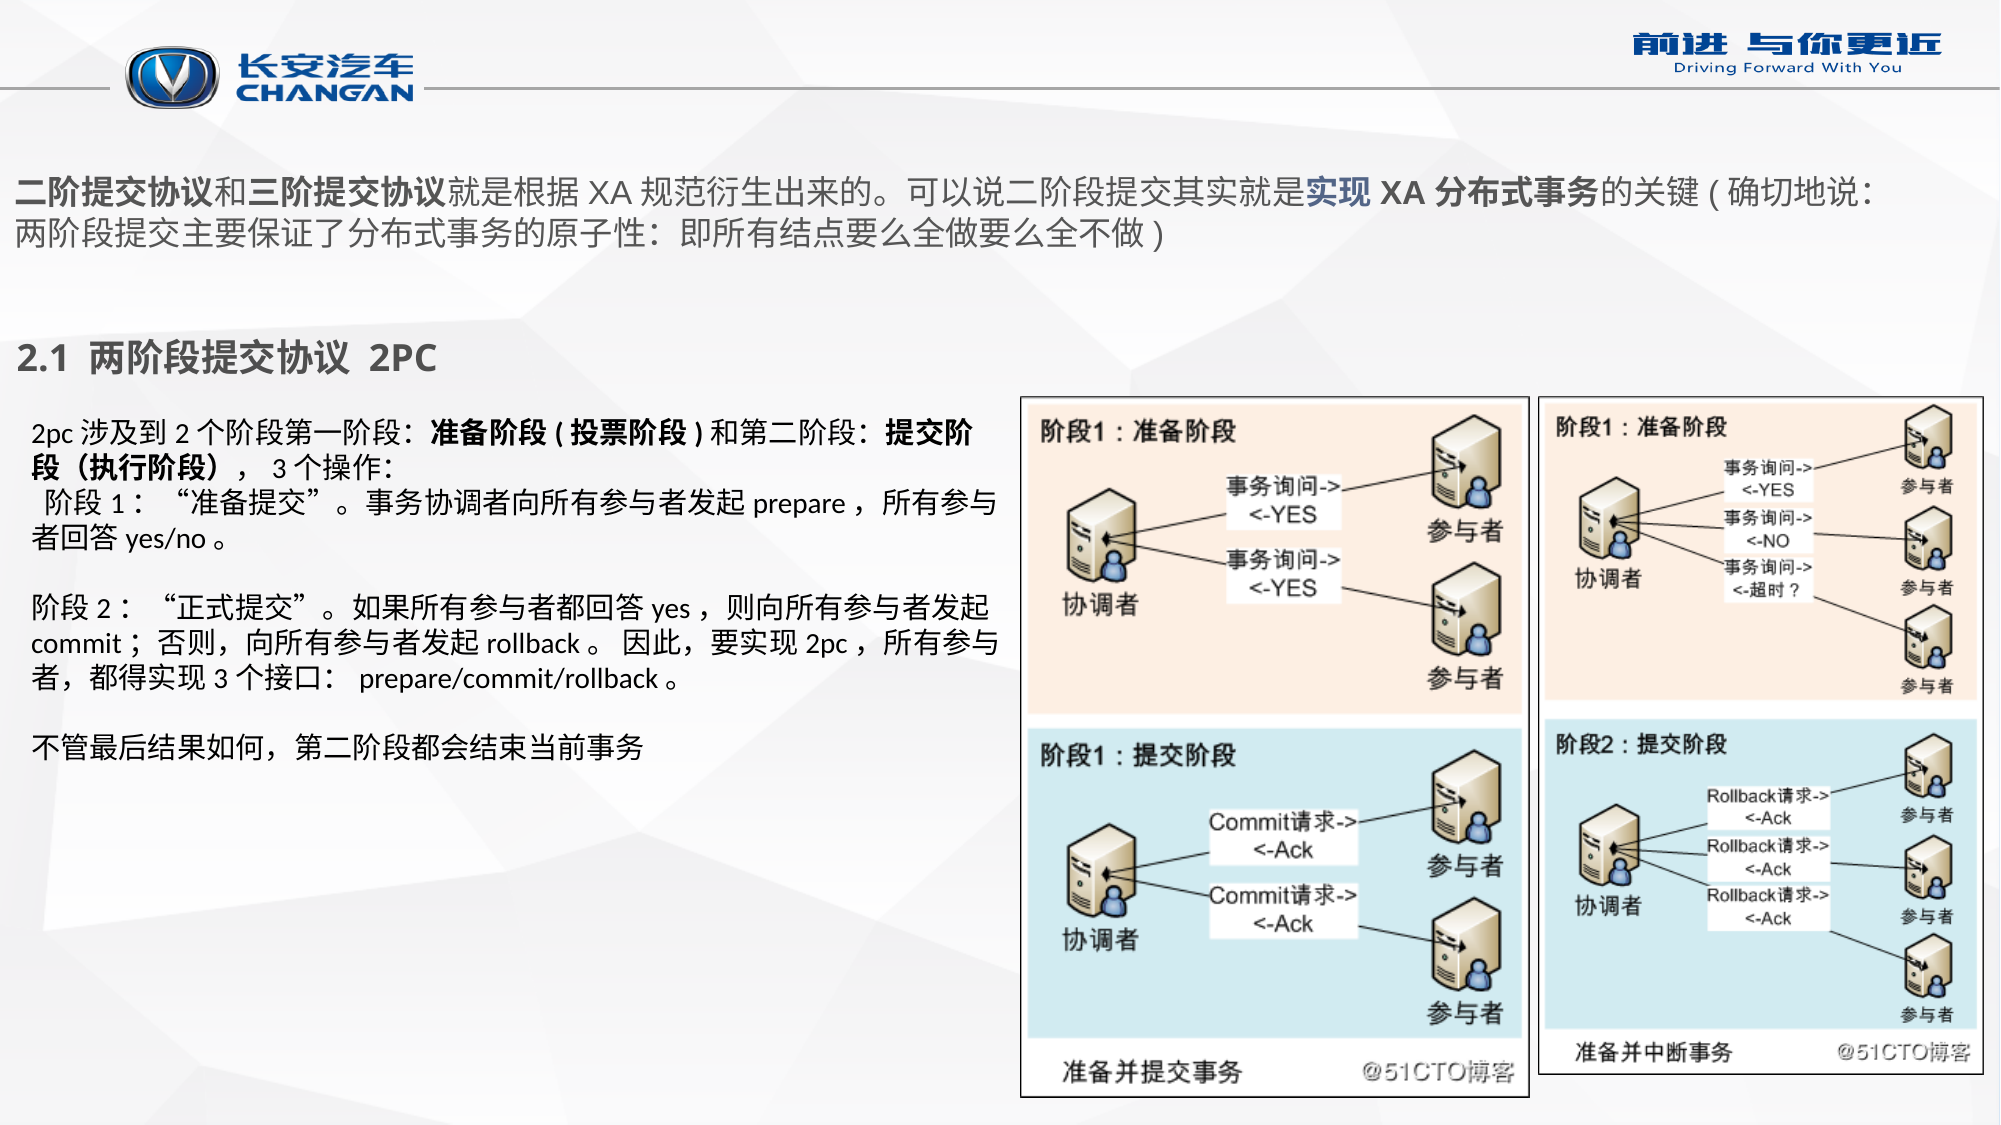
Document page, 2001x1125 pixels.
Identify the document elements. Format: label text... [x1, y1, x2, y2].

text_box 2.1 两阶段提交协议 2PC [1, 326, 453, 386]
text_box 2pc涉及到2个阶段第一阶段：准备阶段(投票阶段)和第二阶段：提交阶段（执行阶段），3个操作： 阶段1：“准备提交”。事务协调者向所有参与者发起prepare，所有参与者回答yes/no。 阶段2：“正式提交”。如果所有参与者都回答yes，则向所有参与者发起commit；否则，向所有参与者发起rollback。 因此，要实现2pc，所有参与者，都得实现3个接口：prepare/commit/rollback。 不管最后结果如何，第二阶段都会结束当前事务 [16, 407, 1017, 772]
picture [0, 0, 2000, 1125]
text_box 二阶提交协议和三阶提交协议就是根据XA规范衍生出来的。可以说二阶段提交其实就是实现XA分布式事务的关键(确切地说：两阶段提交主要保证了分布式事务的原子性：即所有结点要么全做要么全不做) [0, 164, 1931, 259]
